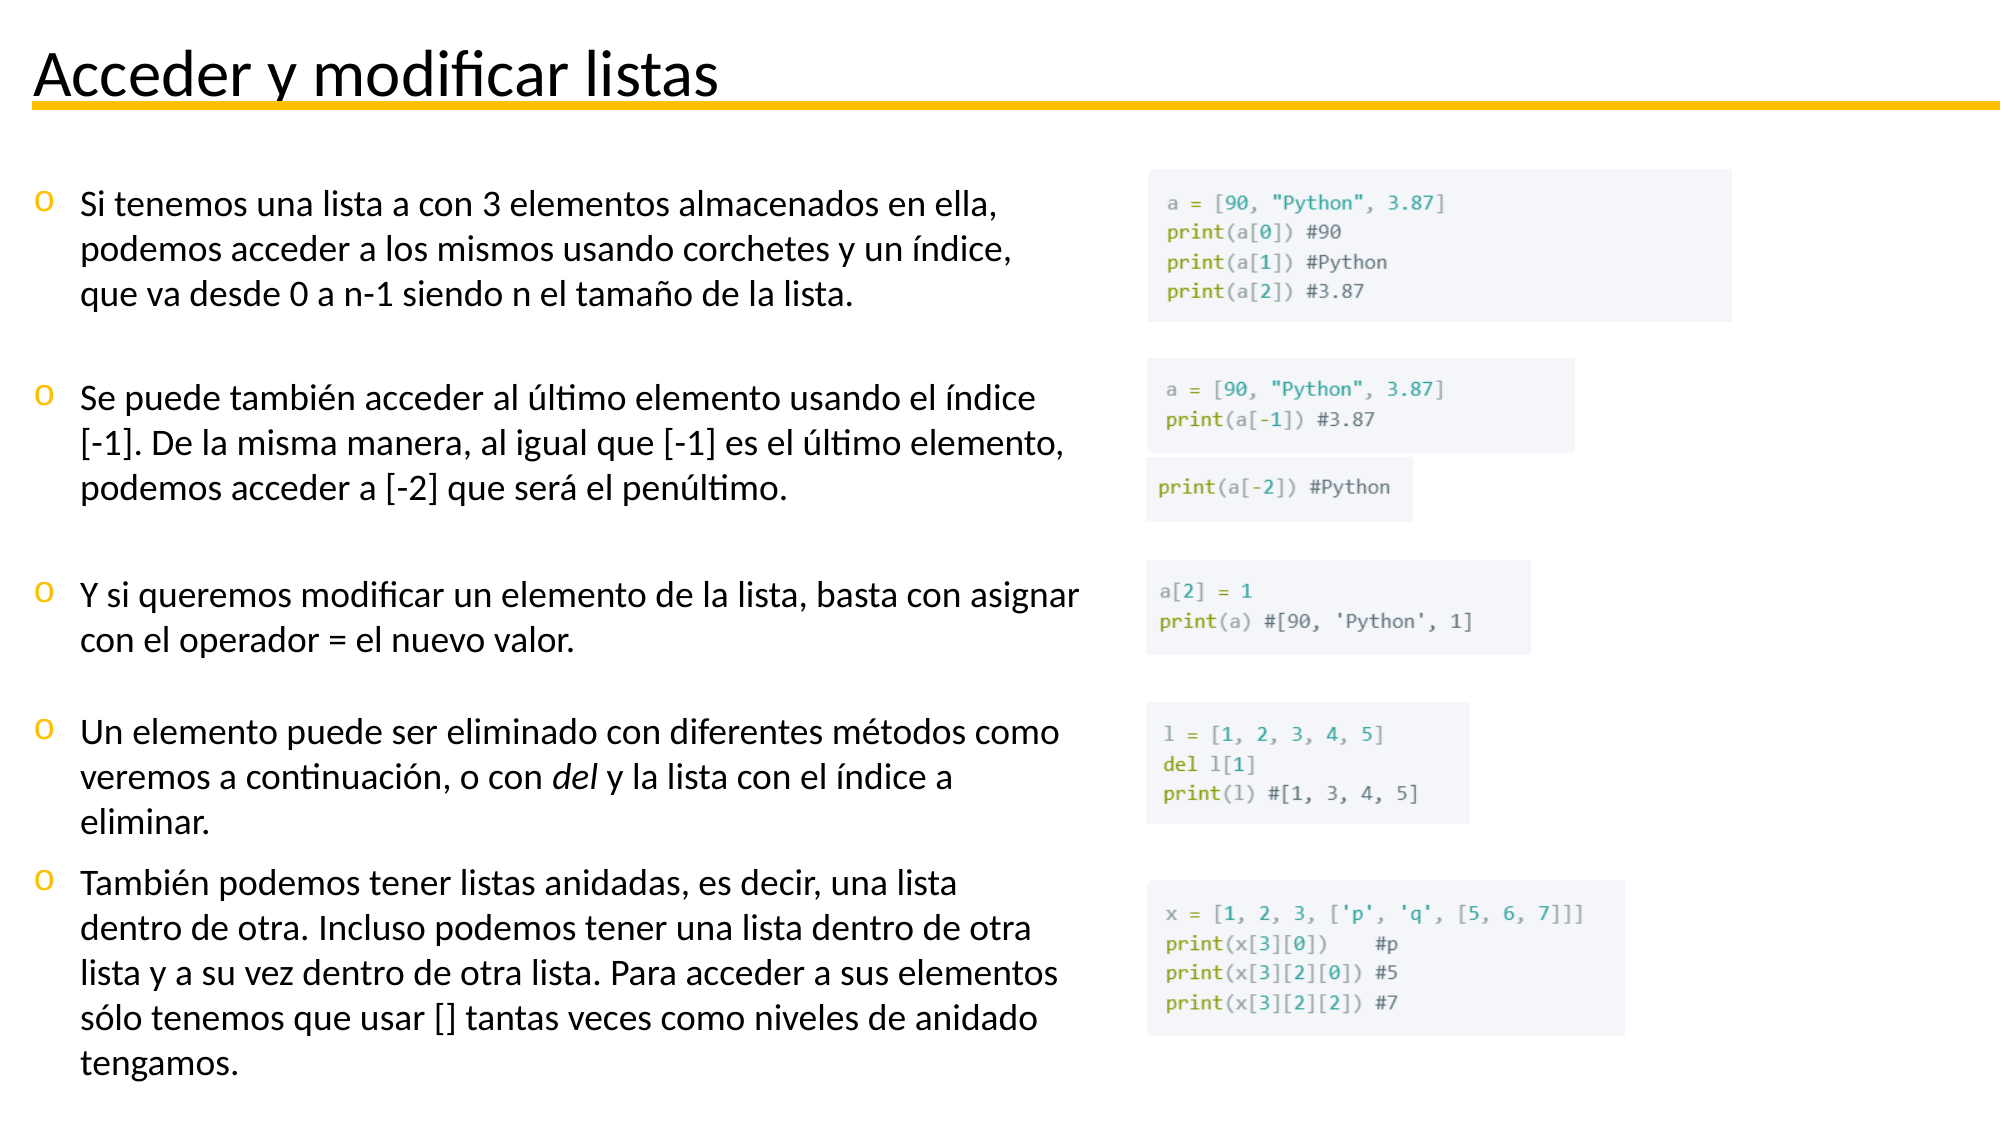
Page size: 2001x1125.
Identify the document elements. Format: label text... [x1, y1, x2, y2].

picture [1146, 876, 1625, 1036]
text_box Un elemento puede ser eliminado con diferentes métodos como veremos a continuación, o con del y la lista con el índice a eliminar. [18, 699, 1084, 850]
picture [1146, 702, 1470, 824]
text_box [32, 101, 2000, 110]
picture [1146, 457, 1413, 523]
picture [1146, 358, 1575, 454]
text_box También podemos tener listas anidadas, es decir, una lista dentro de otra. Incluso podemos tener una lista dentro de otra lista y a su vez dentro de otra lista. Para acceder a sus elementos sólo tenemos que usar [] tantas veces como niveles de anidado tengamos. [18, 850, 1084, 1091]
text_box Acceder y modificar listas Si tenemos una lista a con 3 elementos almacenados en ella, podemos acceder a los mismos usando corchetes y un índice, que va desde 0 a n-1 siendo n el tamaño de la lista. [18, 21, 1045, 365]
picture [1146, 168, 1732, 322]
text_box Y si queremos modificar un elemento de la lista, basta con asignar con el operador = el nuevo valor. [18, 562, 1103, 668]
picture [1146, 559, 1531, 657]
text_box Se puede también acceder al último elemento usando el índice [-1]. De la misma manera, al igual que [-1] es el último elemento, podemos acceder a [-2] que será el penúltimo. [18, 365, 1084, 561]
